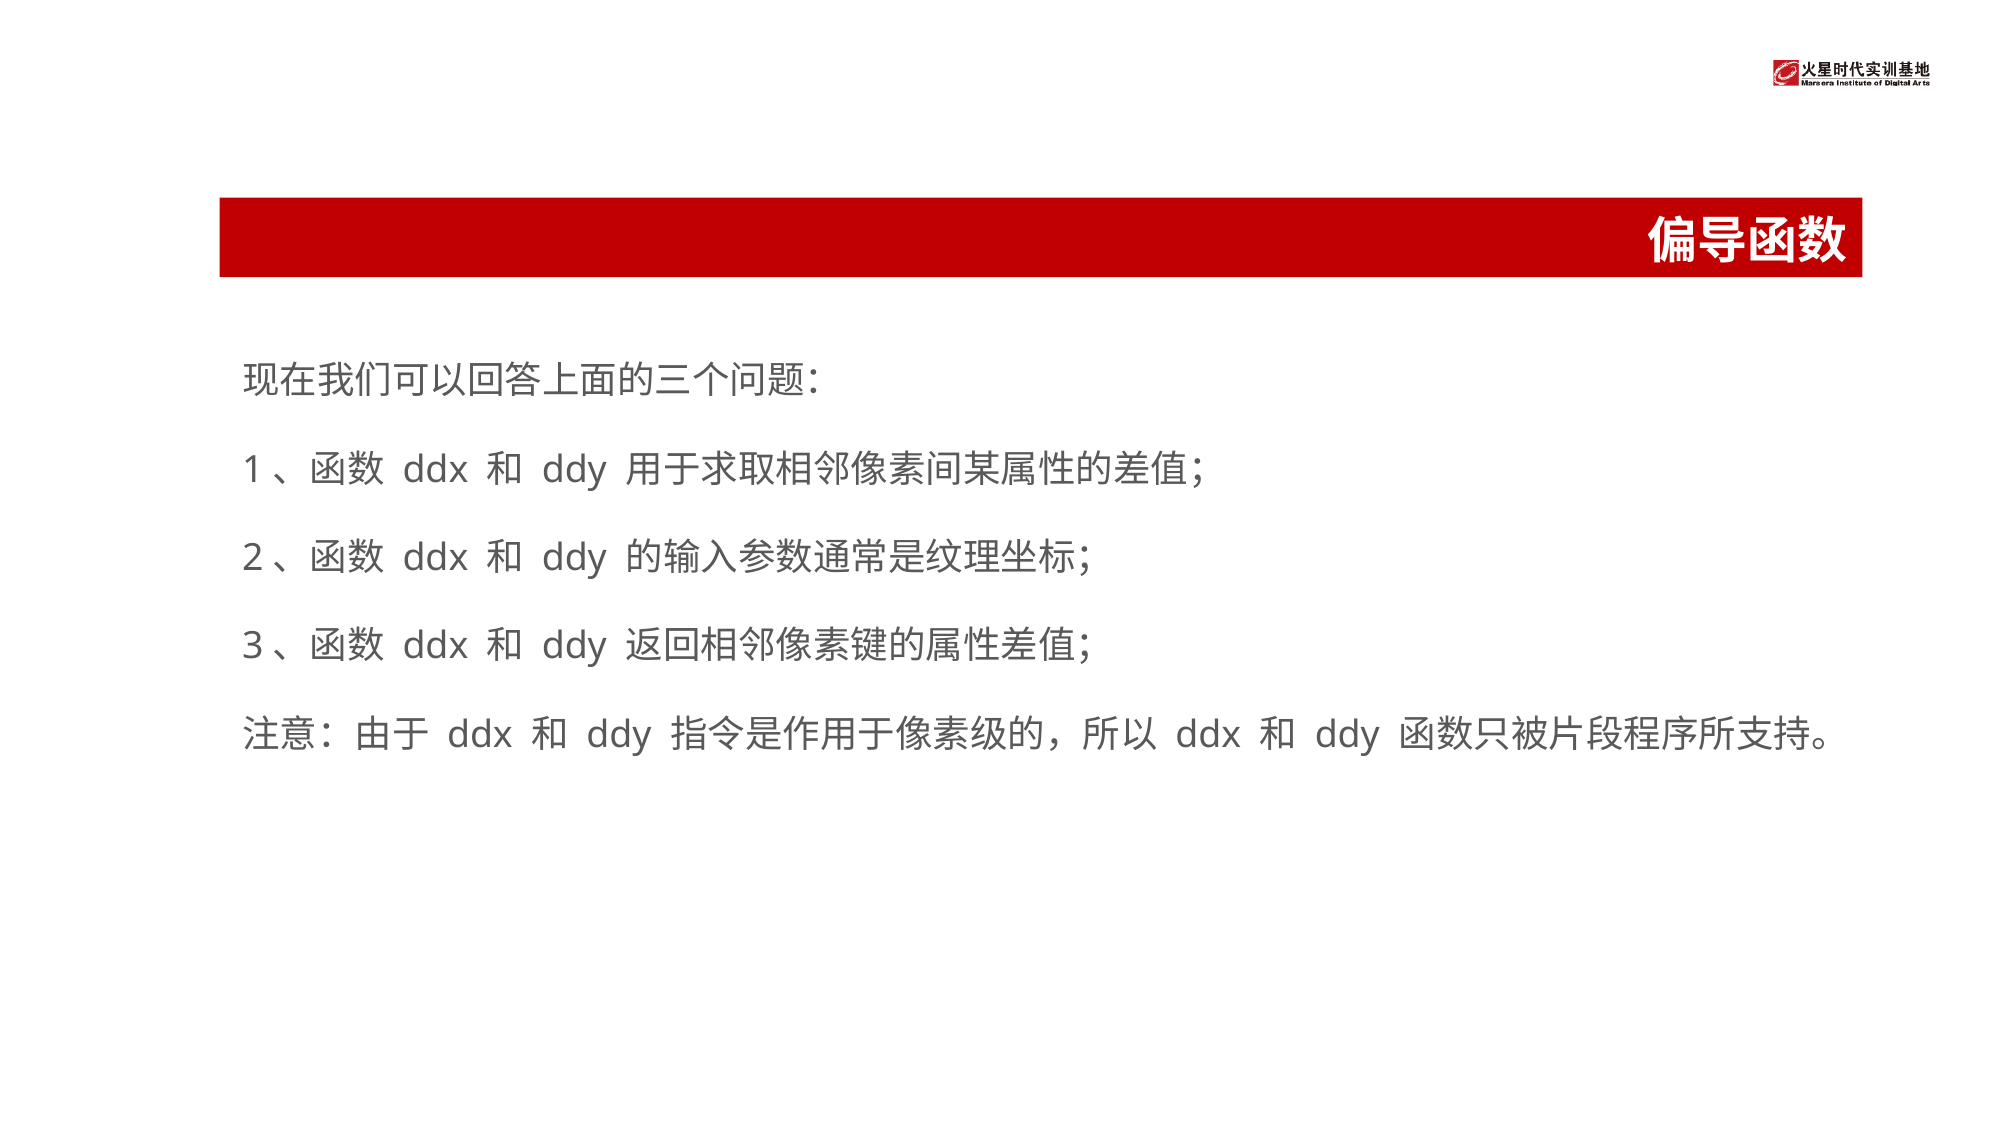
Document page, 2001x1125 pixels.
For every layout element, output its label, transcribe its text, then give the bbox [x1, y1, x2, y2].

picture [1863, 59, 1934, 86]
title 偏导函数 [219, 59, 1863, 278]
list 现在我们可以回答上面的三个问题： 1、函数 ddx 和 ddy 用于求取相邻像素间某属性的差值； 2、函数 ddx 和 ddy 的输入参数通常是纹理坐标； 3、函数 ddx 和 ddy 返回相邻像素键的属性差值； 注意：由于 ddx 和 ddy 指令是作用于像素级的，所以 ddx 和 ddy 函数只被片段程序所支持。 [227, 326, 1855, 879]
